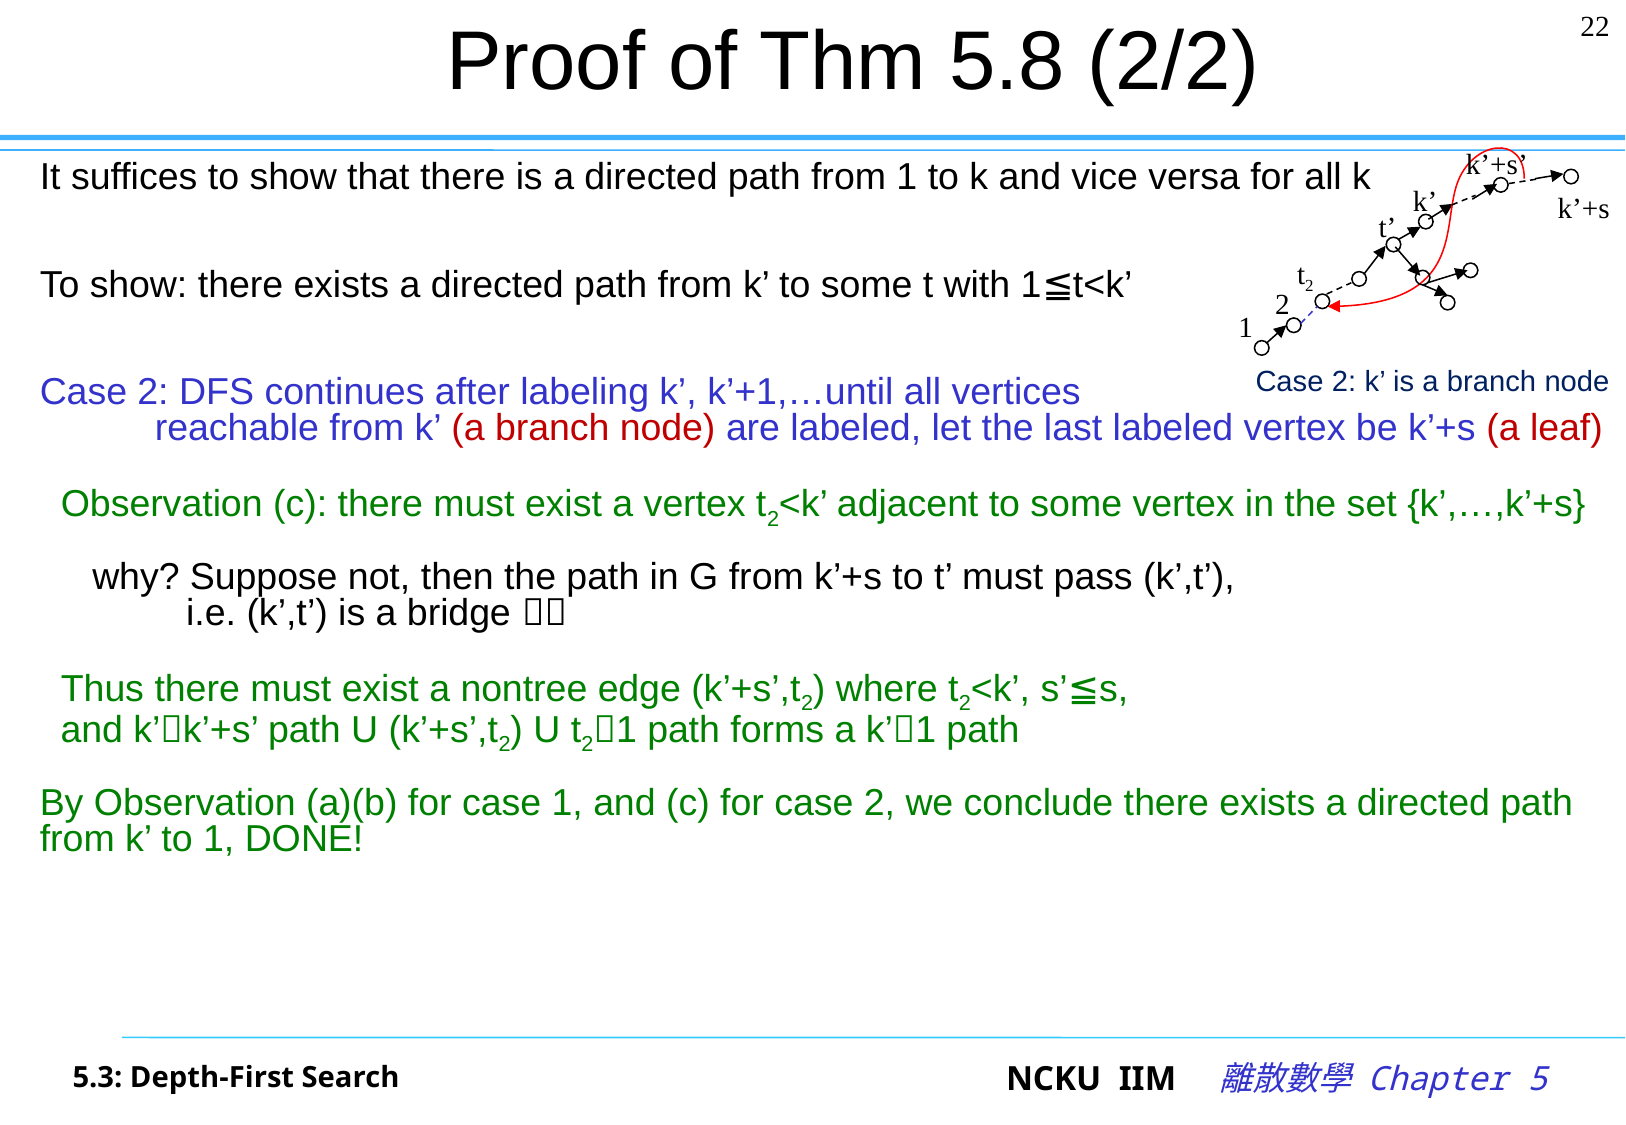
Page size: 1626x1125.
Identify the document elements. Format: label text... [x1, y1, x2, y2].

text_box t2 [1282, 247, 1329, 303]
list It suffices to show that there is a directed path from 1 to k and vice versa for all k To show: there exists a directed path from k’ to some t with 1≦t<k’ Case 2: DFS continues after labeling k’, k’+1,…until all vertices reachable from k’ (a branch node) are labeled, let the last labeled vertex be k’+s (a leaf) Observation (c): there must exist a vertex t2<k’ adjacent to some vertex in the set {k’,…,k’+s} why? Suppose not, then the path in G from k’+s to t’ must pass (k’,t’), i.e. (k’,t’) is a bridge  Thus there must exist a nontree edge (k’+s’,t2) where t2<k’, s’≦s, and k’k’+s’ path U (k’+s’,t2) U t21 path forms a k’1 path By Observation (a)(b) for case 1, and (c) for case 2, we conclude there exists a directed path from k’ to 1, DONE! [24, 152, 1625, 1041]
text_box [1315, 303, 1329, 309]
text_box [1485, 183, 1498, 200]
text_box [1422, 284, 1448, 296]
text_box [1356, 154, 1480, 336]
text_box 2 [1260, 277, 1305, 328]
title Proof of Thm 5.8 (2/2) [216, 0, 1490, 113]
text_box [1326, 282, 1352, 295]
text_box [1290, 328, 1299, 333]
text_box [1563, 169, 1579, 182]
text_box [1266, 325, 1287, 343]
text_box [1543, 169, 1564, 183]
text_box k’+s’ [1451, 137, 1543, 188]
text_box 1 [1223, 300, 1266, 351]
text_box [1300, 306, 1318, 324]
text_box Case 2: k’ is a branch node [1240, 354, 1625, 405]
slide_number 22 [1490, 0, 1625, 75]
text_box k’+s [1542, 182, 1625, 232]
text_box 5.3: Depth-First Search [57, 1051, 415, 1101]
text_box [1427, 269, 1468, 283]
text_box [1395, 246, 1421, 276]
